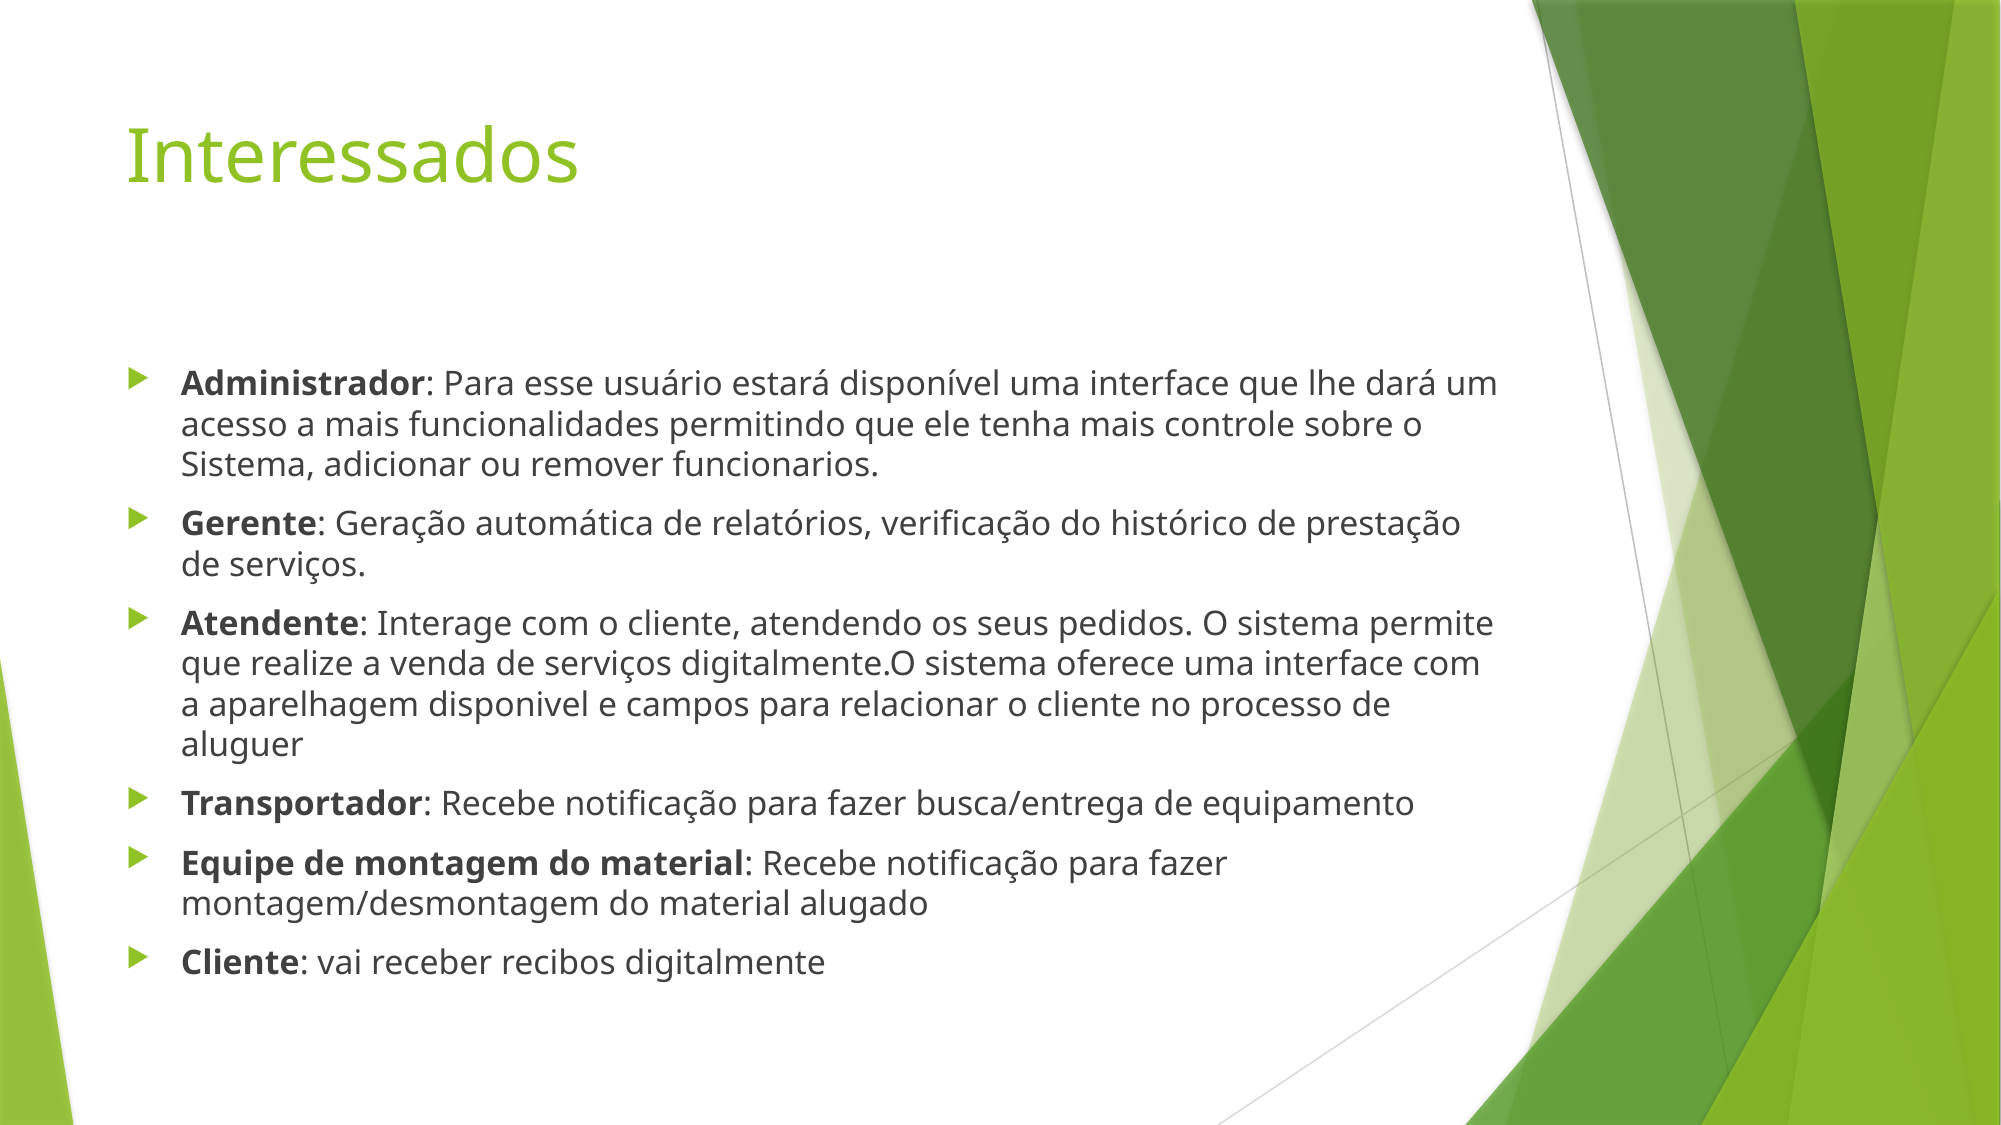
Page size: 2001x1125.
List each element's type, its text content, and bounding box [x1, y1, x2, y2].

list Administrador: Para esse usuário estará disponível uma interface que lhe dará um acesso a mais funcionalidades permitindo que ele tenha mais controle sobre o Sistema, adicionar ou remover funcionarios. Gerente: Geração automática de relatórios, verificação do histórico de prestação de serviços. Atendente: Interage com o cliente, atendendo os seus pedidos. O sistema permite que realize a venda de serviços digitalmente.O sistema oferece uma interface com a aparelhagem disponivel e campos para relacionar o cliente no processo de aluguer Transportador: Recebe notificação para fazer busca/entrega de equipamento Equipe de montagem do material: Recebe notificação para fazer montagem/desmontagem do material alugado Cliente: vai receber recibos digitalmente [111, 354, 1522, 992]
title Interessados [111, 99, 1522, 317]
